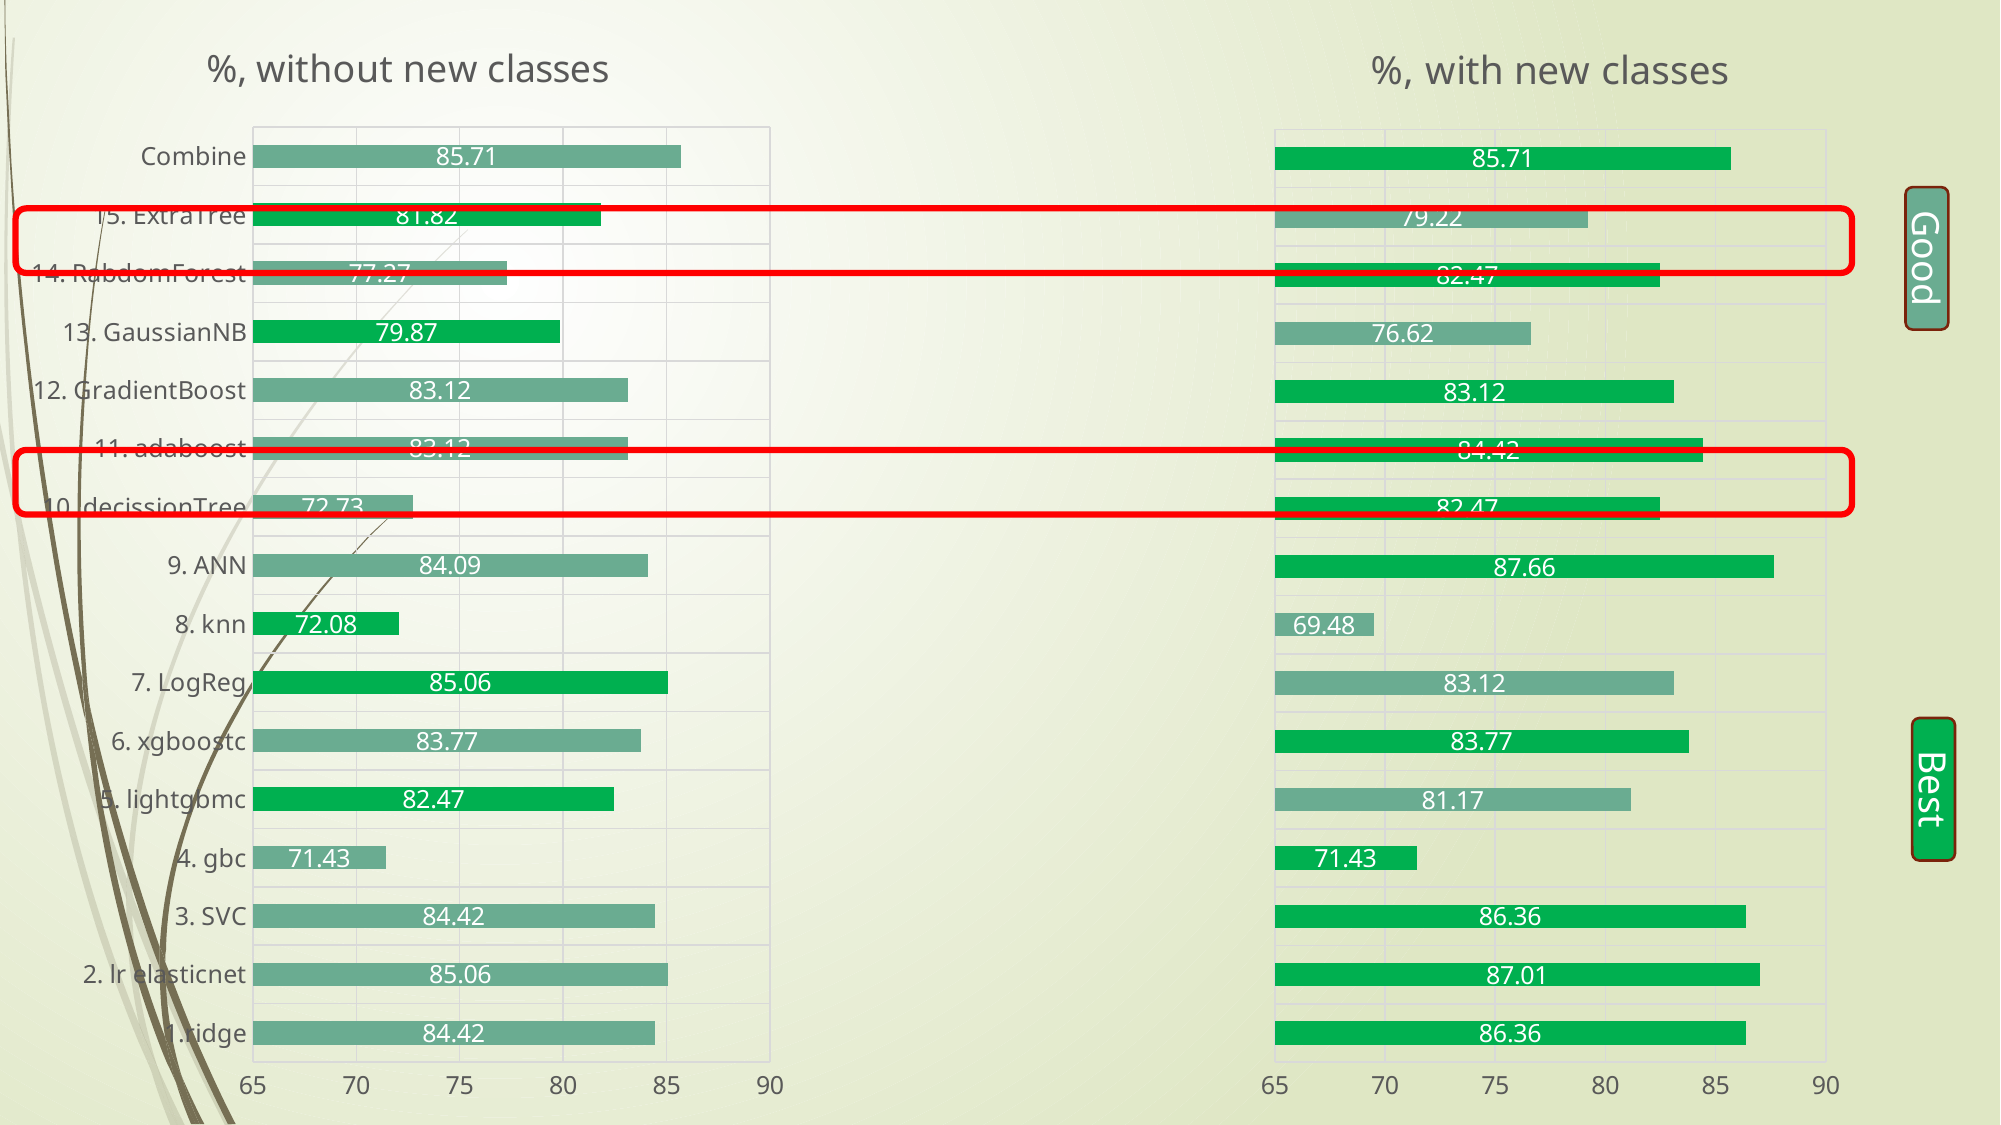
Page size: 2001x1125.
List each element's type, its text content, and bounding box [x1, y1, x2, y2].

chart [15, 0, 801, 1125]
chart [1248, 0, 1853, 1125]
text_box [805, 207, 1243, 275]
text_box Good [1904, 185, 1950, 331]
text_box Best [1910, 716, 1957, 862]
text_box [805, 448, 1243, 516]
